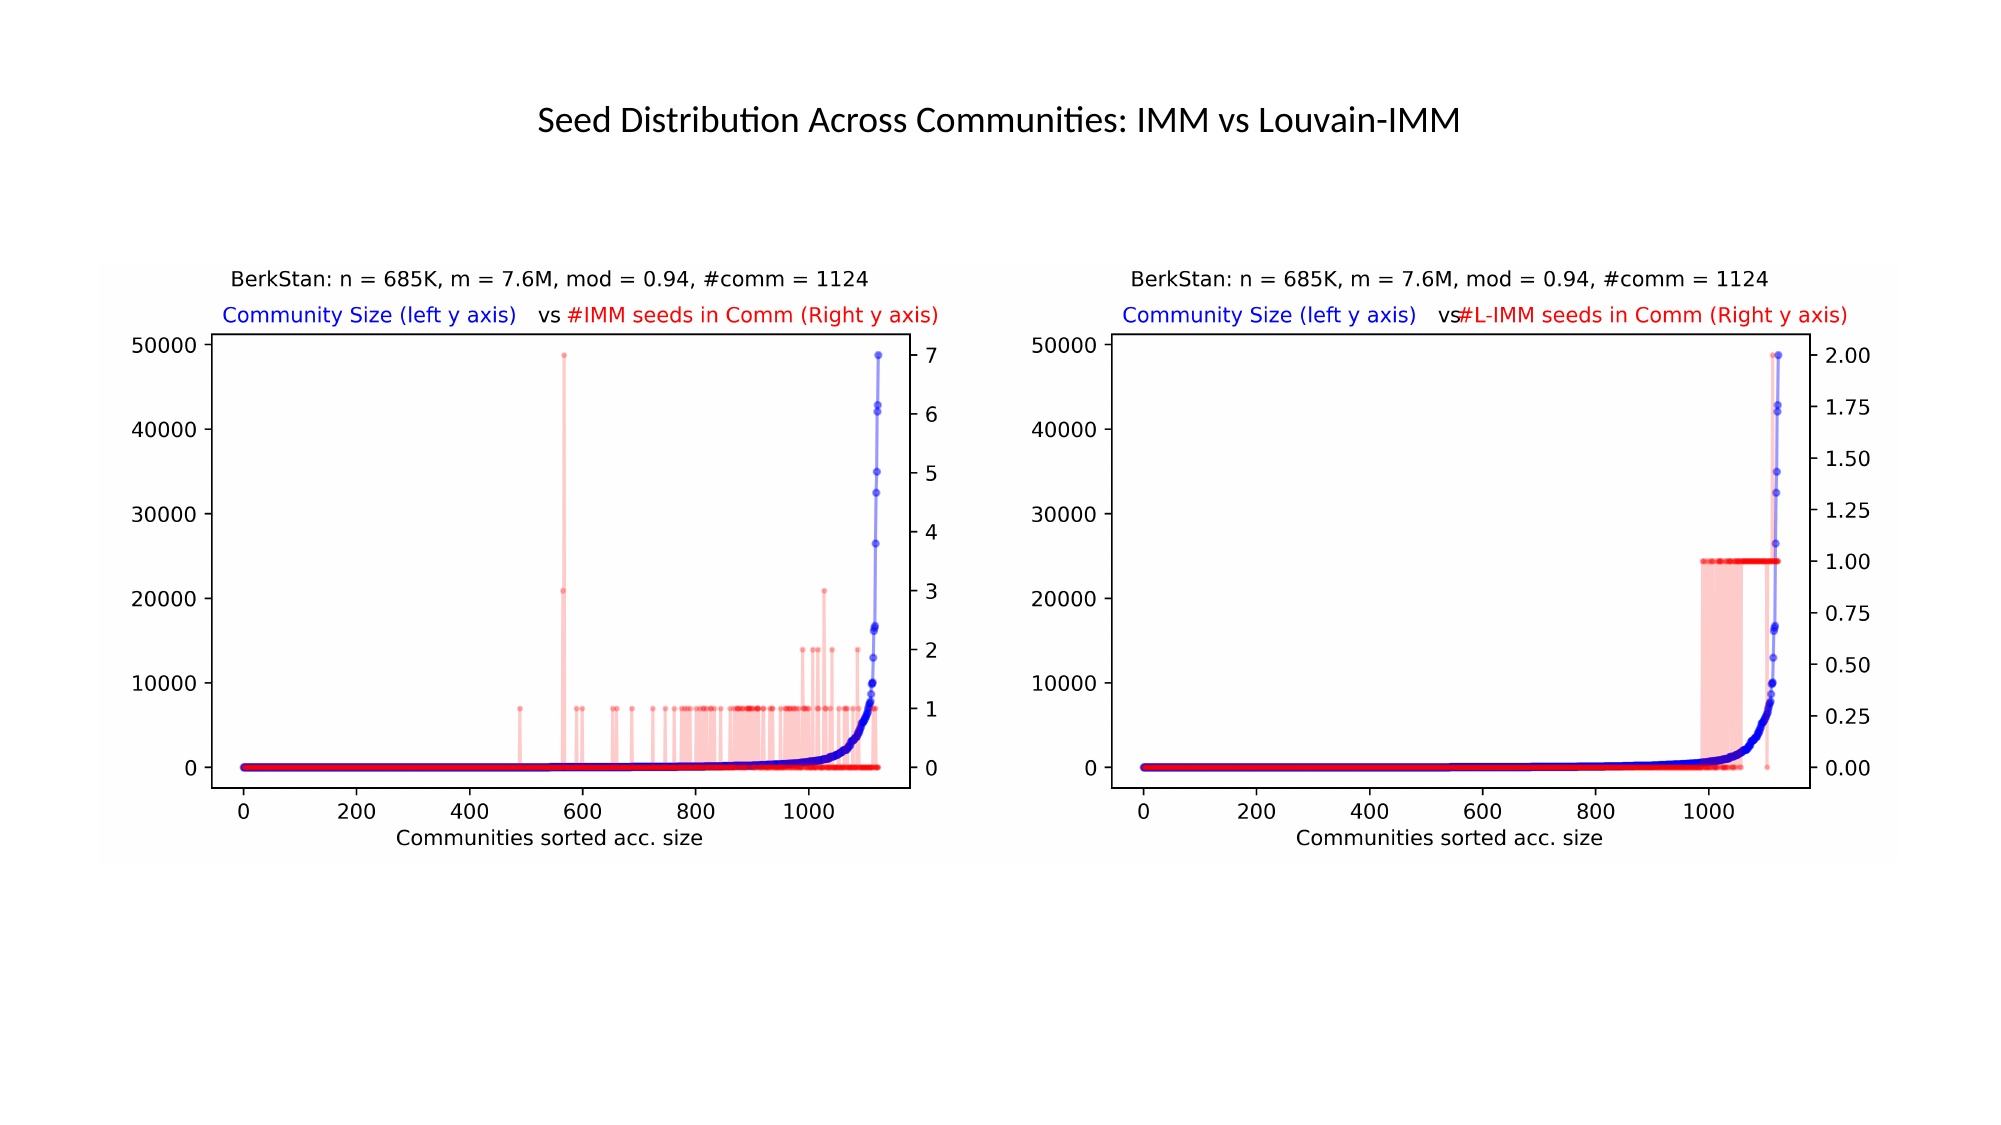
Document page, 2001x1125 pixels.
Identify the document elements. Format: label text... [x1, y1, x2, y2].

picture [99, 262, 1900, 863]
text_box Seed Distribution Across Communities: IMM vs Louvain-IMM [522, 87, 1478, 148]
